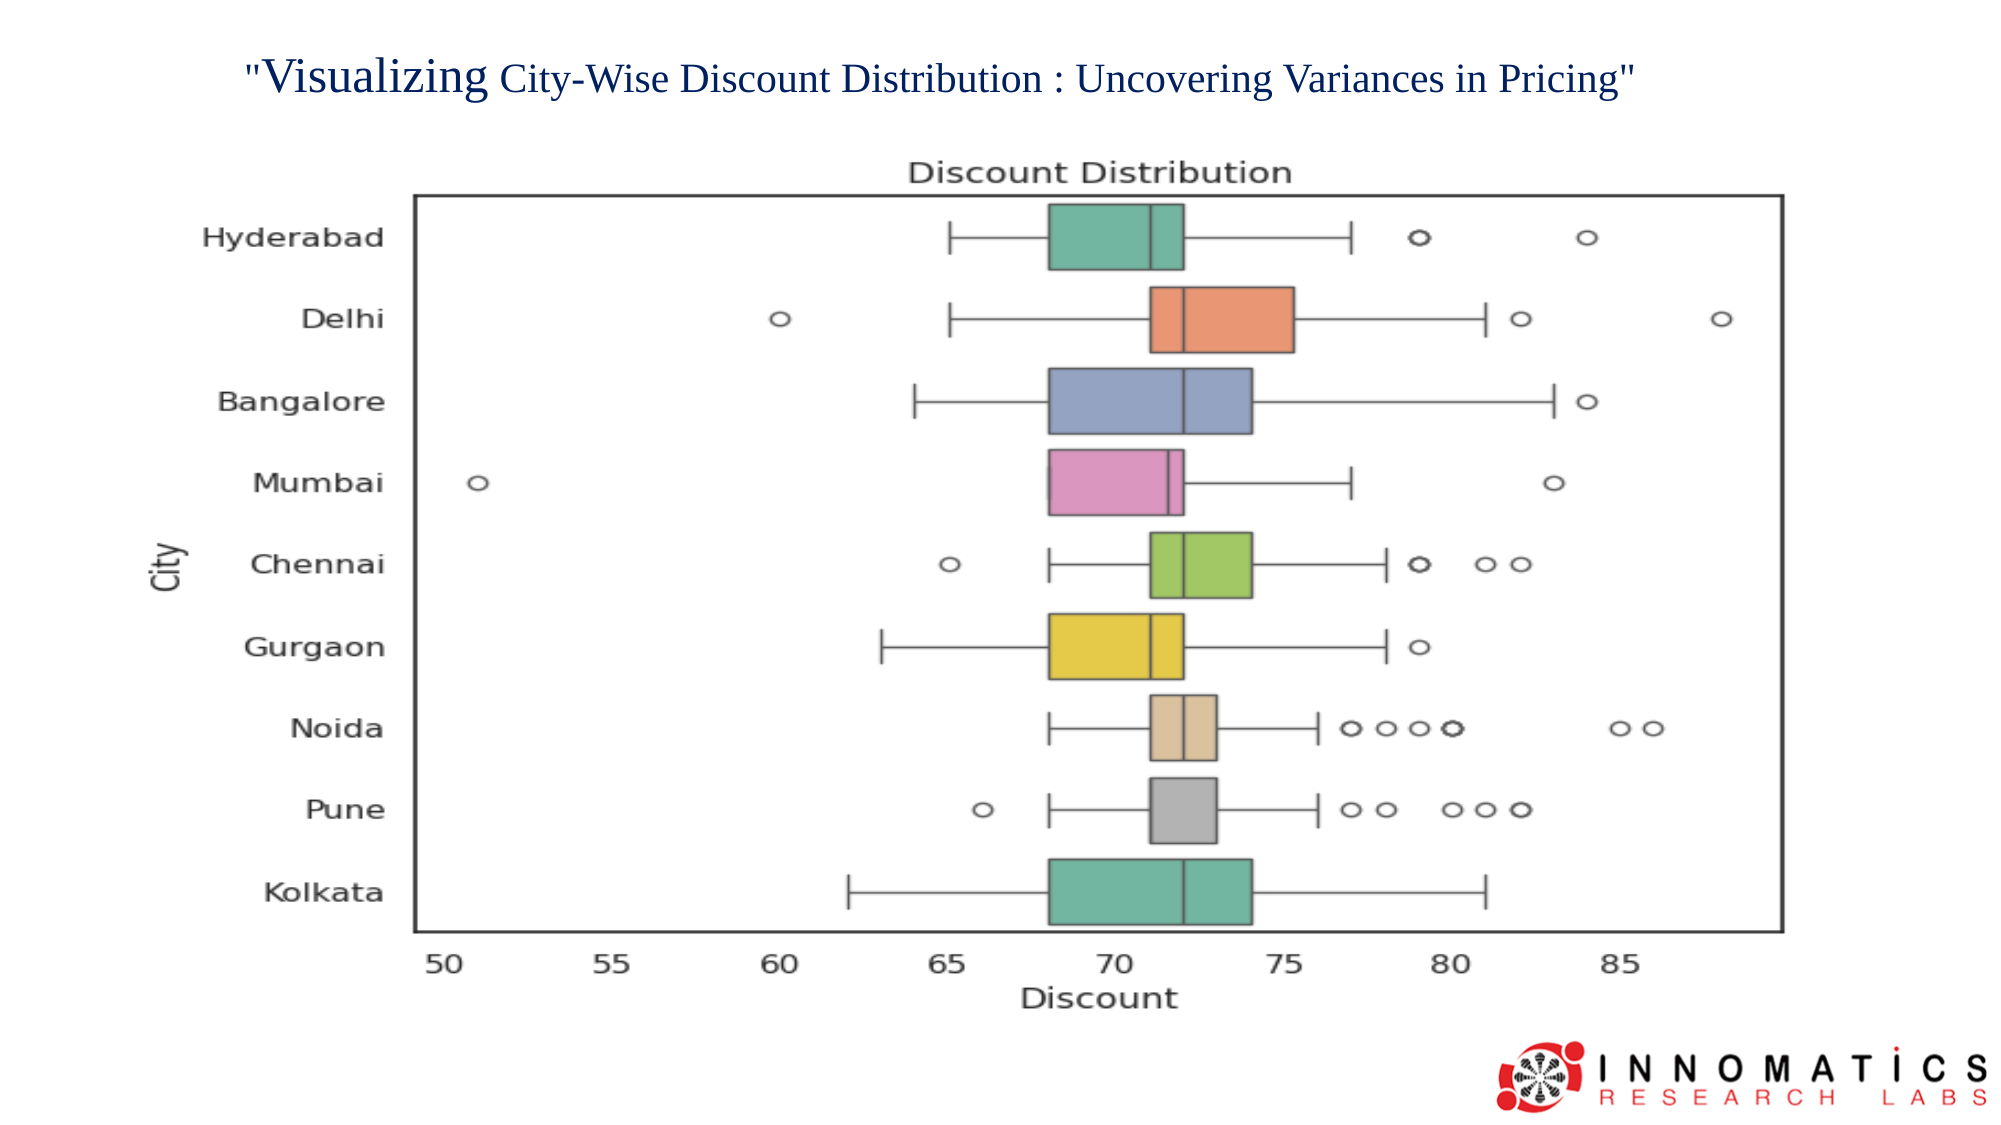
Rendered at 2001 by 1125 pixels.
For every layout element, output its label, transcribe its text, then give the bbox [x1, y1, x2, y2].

text_box "Visualizing City-Wise Discount Distribution : Uncovering Variances in Pricing" [56, 35, 1825, 110]
picture [126, 145, 2000, 1125]
